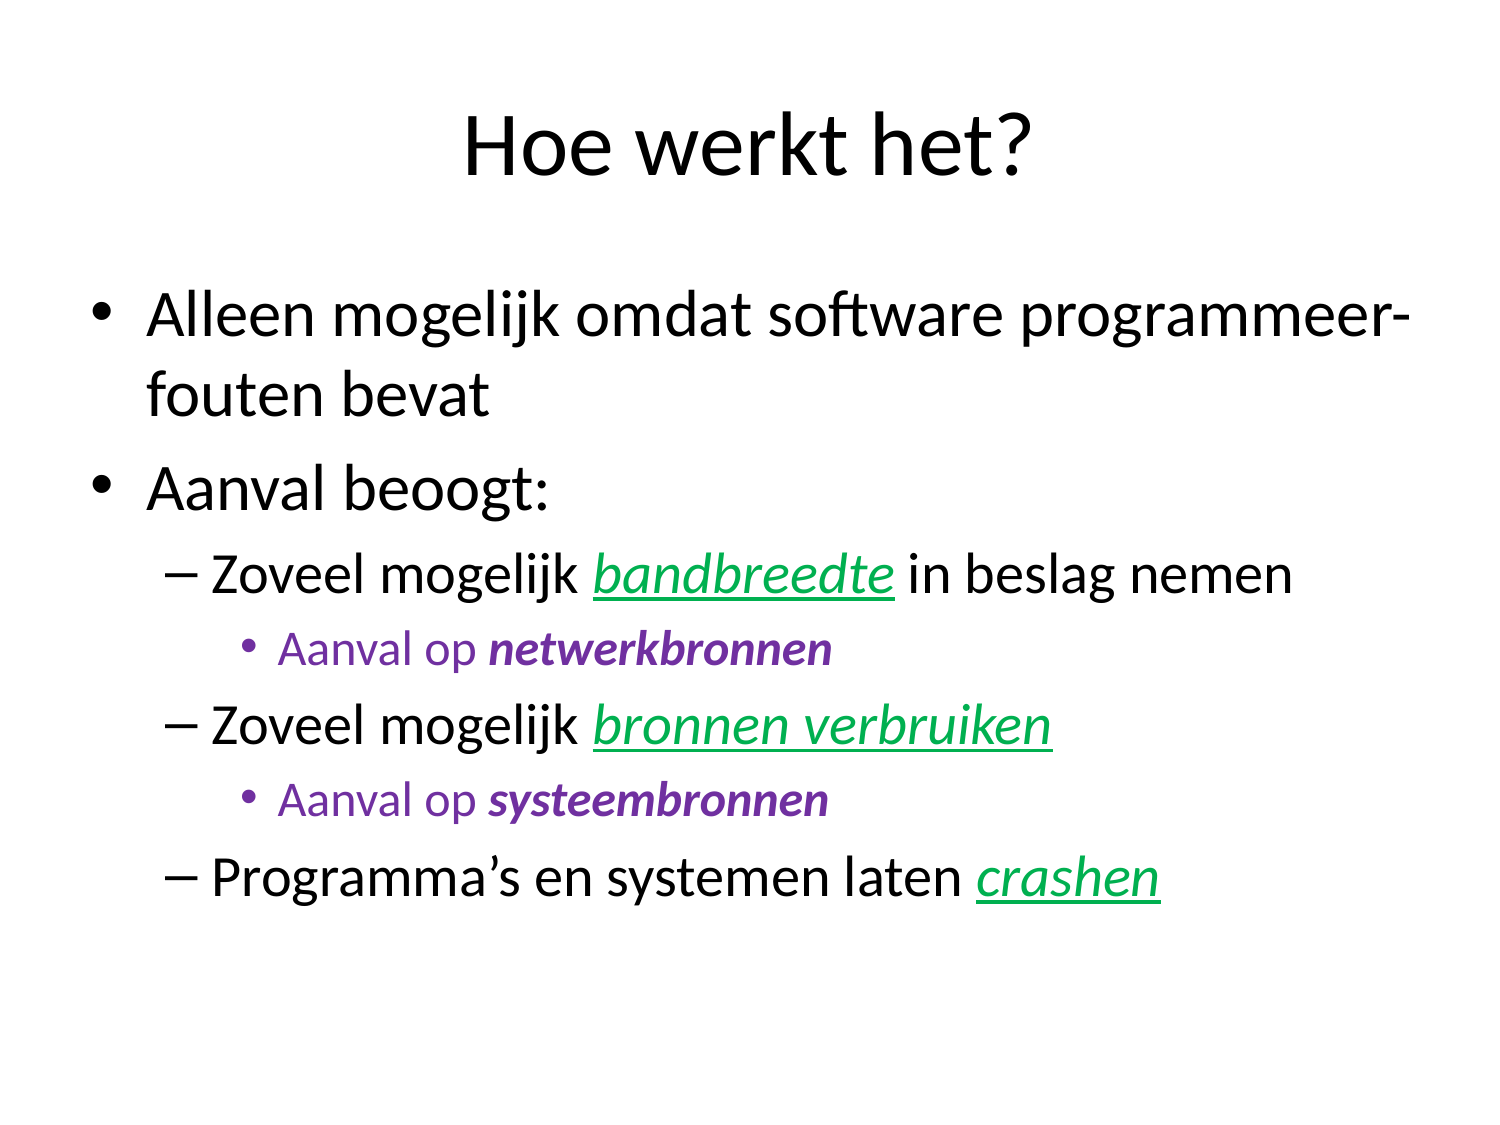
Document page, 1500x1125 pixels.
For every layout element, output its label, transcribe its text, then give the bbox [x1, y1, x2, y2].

title Hoe werkt het? [75, 45, 1425, 233]
list Alleen mogelijk omdat software programmeer- fouten bevat Aanval beoogt: Zoveel mogelijk bandbreedte in beslag nemen Aanval op netwerkbronnen Zoveel mogelijk bronnen verbruiken Aanval op systeembronnen Programma’s en systemen laten crashen [75, 262, 1463, 1005]
